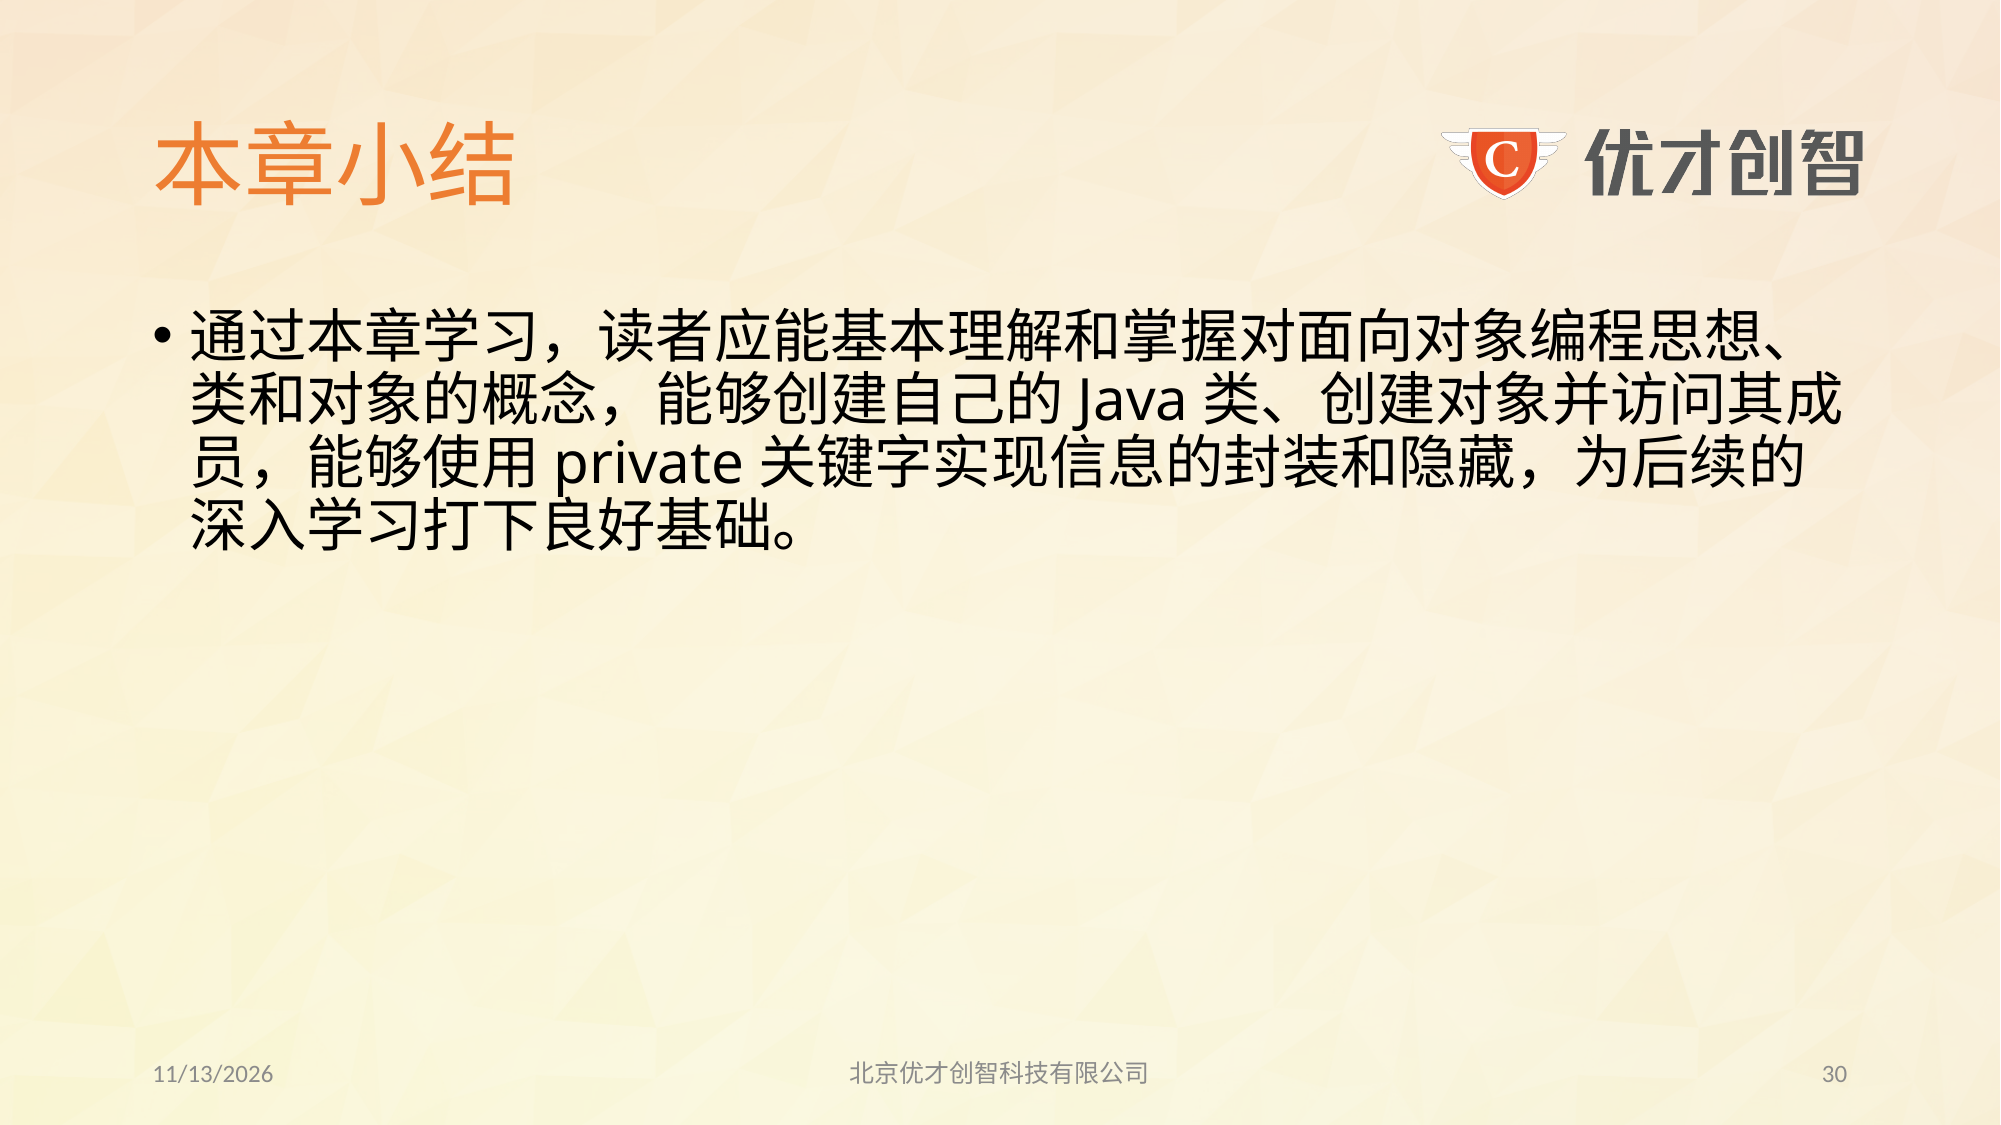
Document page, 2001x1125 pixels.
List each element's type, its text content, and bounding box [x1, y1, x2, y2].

slide_number 29 [1412, 1042, 1863, 1103]
list 通过本章学习，读者应能基本理解和掌握对面向对象编程思想、类和对象的概念，能够创建自己的Java类、创建对象并访问其成员，能够使用private关键字实现信息的封装和隐藏，为后续的深入学习打下良好基础。 [137, 299, 1863, 1014]
title 本章小结 [137, 59, 1441, 278]
picture [1441, 128, 1863, 200]
footer 北京优才创智科技有限公司 [662, 1042, 1338, 1103]
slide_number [137, 1042, 588, 1103]
